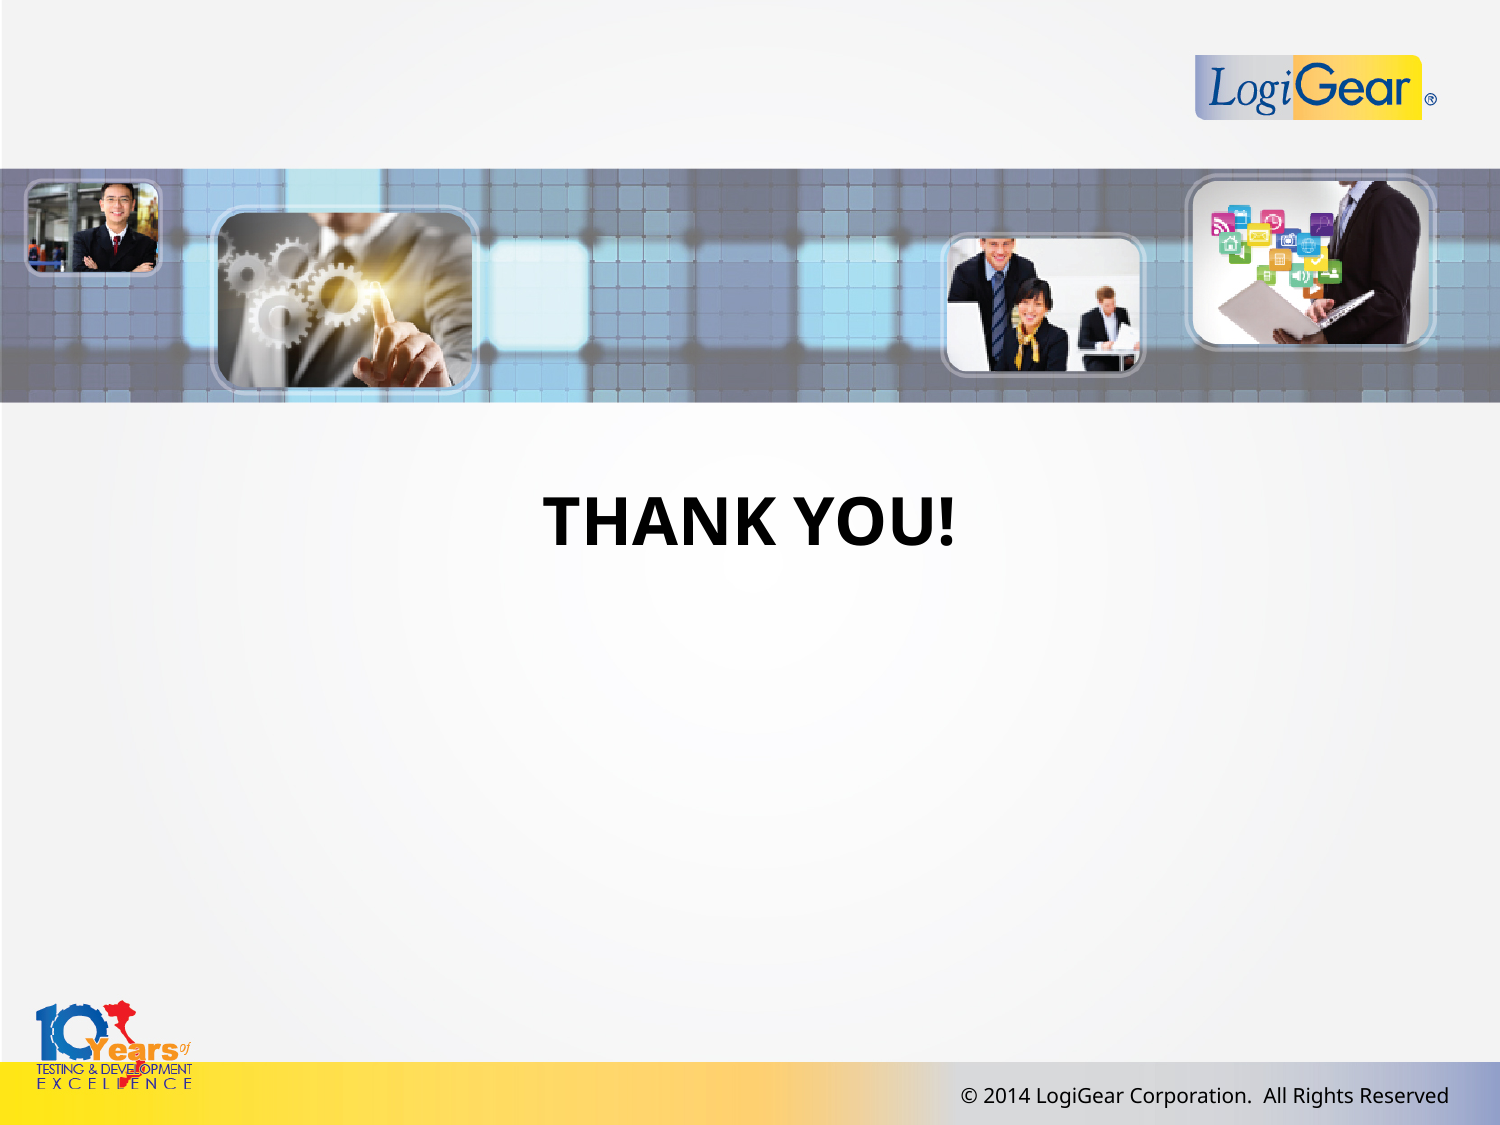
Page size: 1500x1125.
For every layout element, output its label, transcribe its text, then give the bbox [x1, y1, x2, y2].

picture [0, 0, 1500, 1125]
title THANK YOU! [75, 425, 1425, 613]
